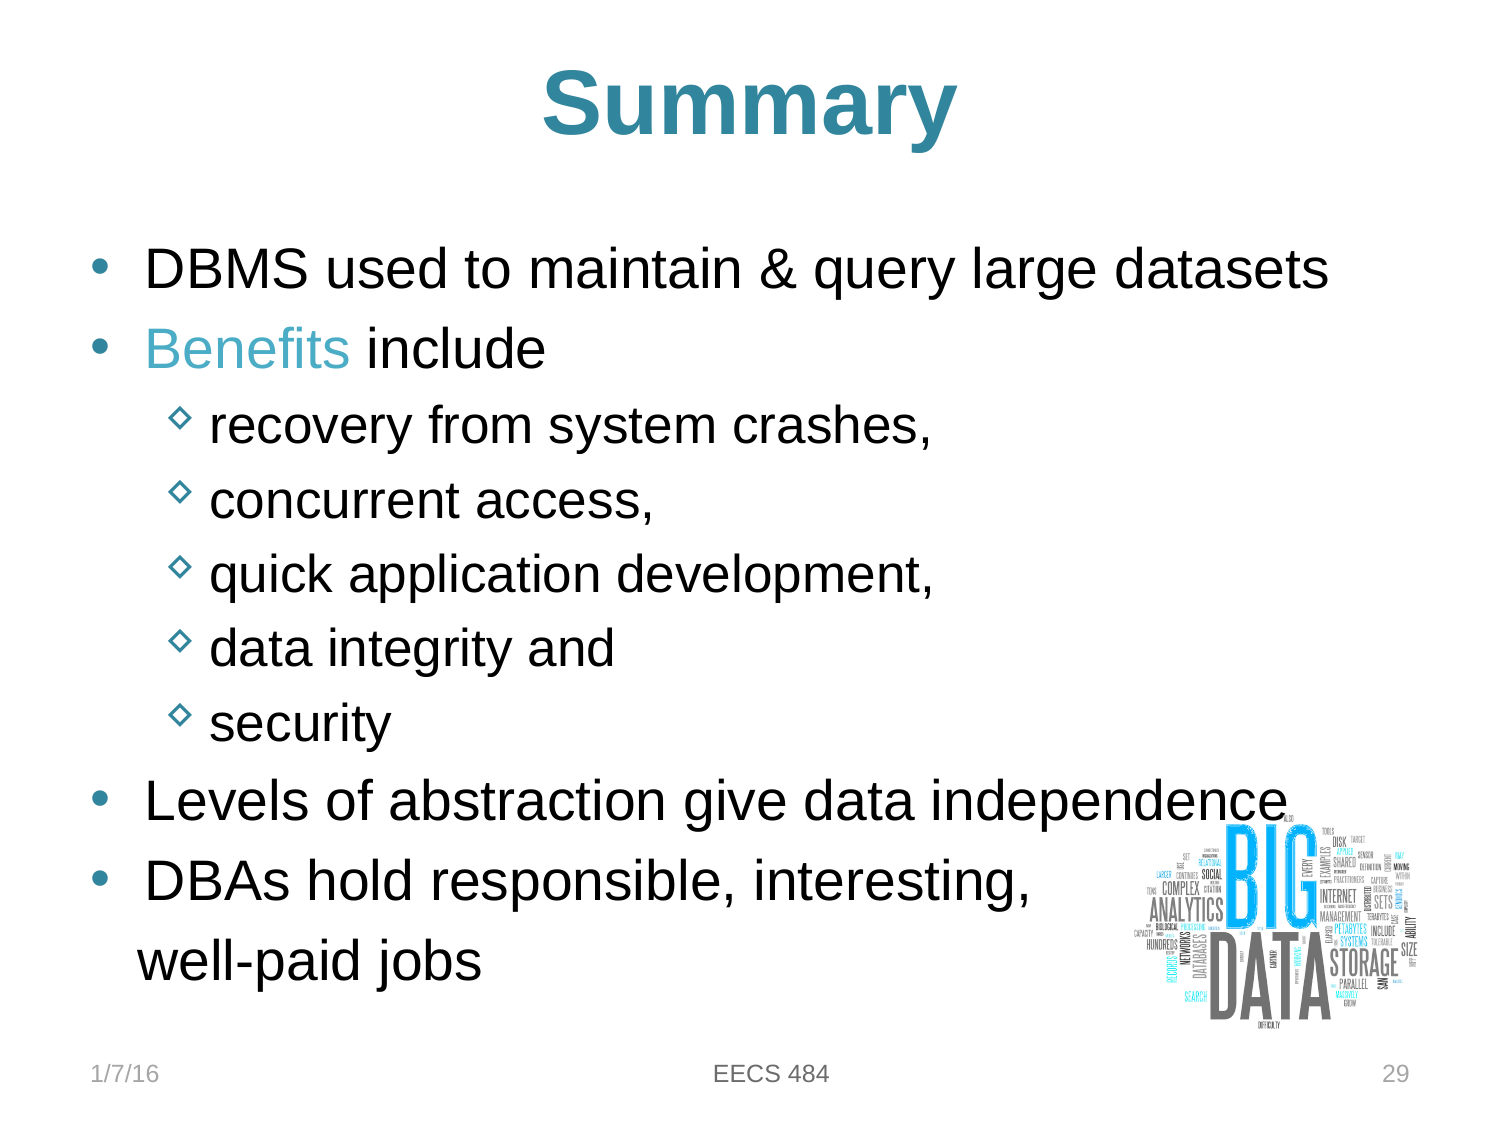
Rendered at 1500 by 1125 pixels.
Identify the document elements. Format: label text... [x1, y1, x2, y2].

footer EECS 484 [468, 1042, 1075, 1103]
slide_number 29 [1122, 1044, 1425, 1103]
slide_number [75, 1042, 425, 1103]
list DBMS used to maintain & query large datasets Benefits include recovery from system crashes, concurrent access, quick application development, data integrity and security Levels of abstraction give data independence DBAs hold responsible, interesting, well-paid jobs [75, 224, 1425, 1005]
picture [1124, 812, 1426, 1037]
title Summary [75, 3, 1425, 192]
